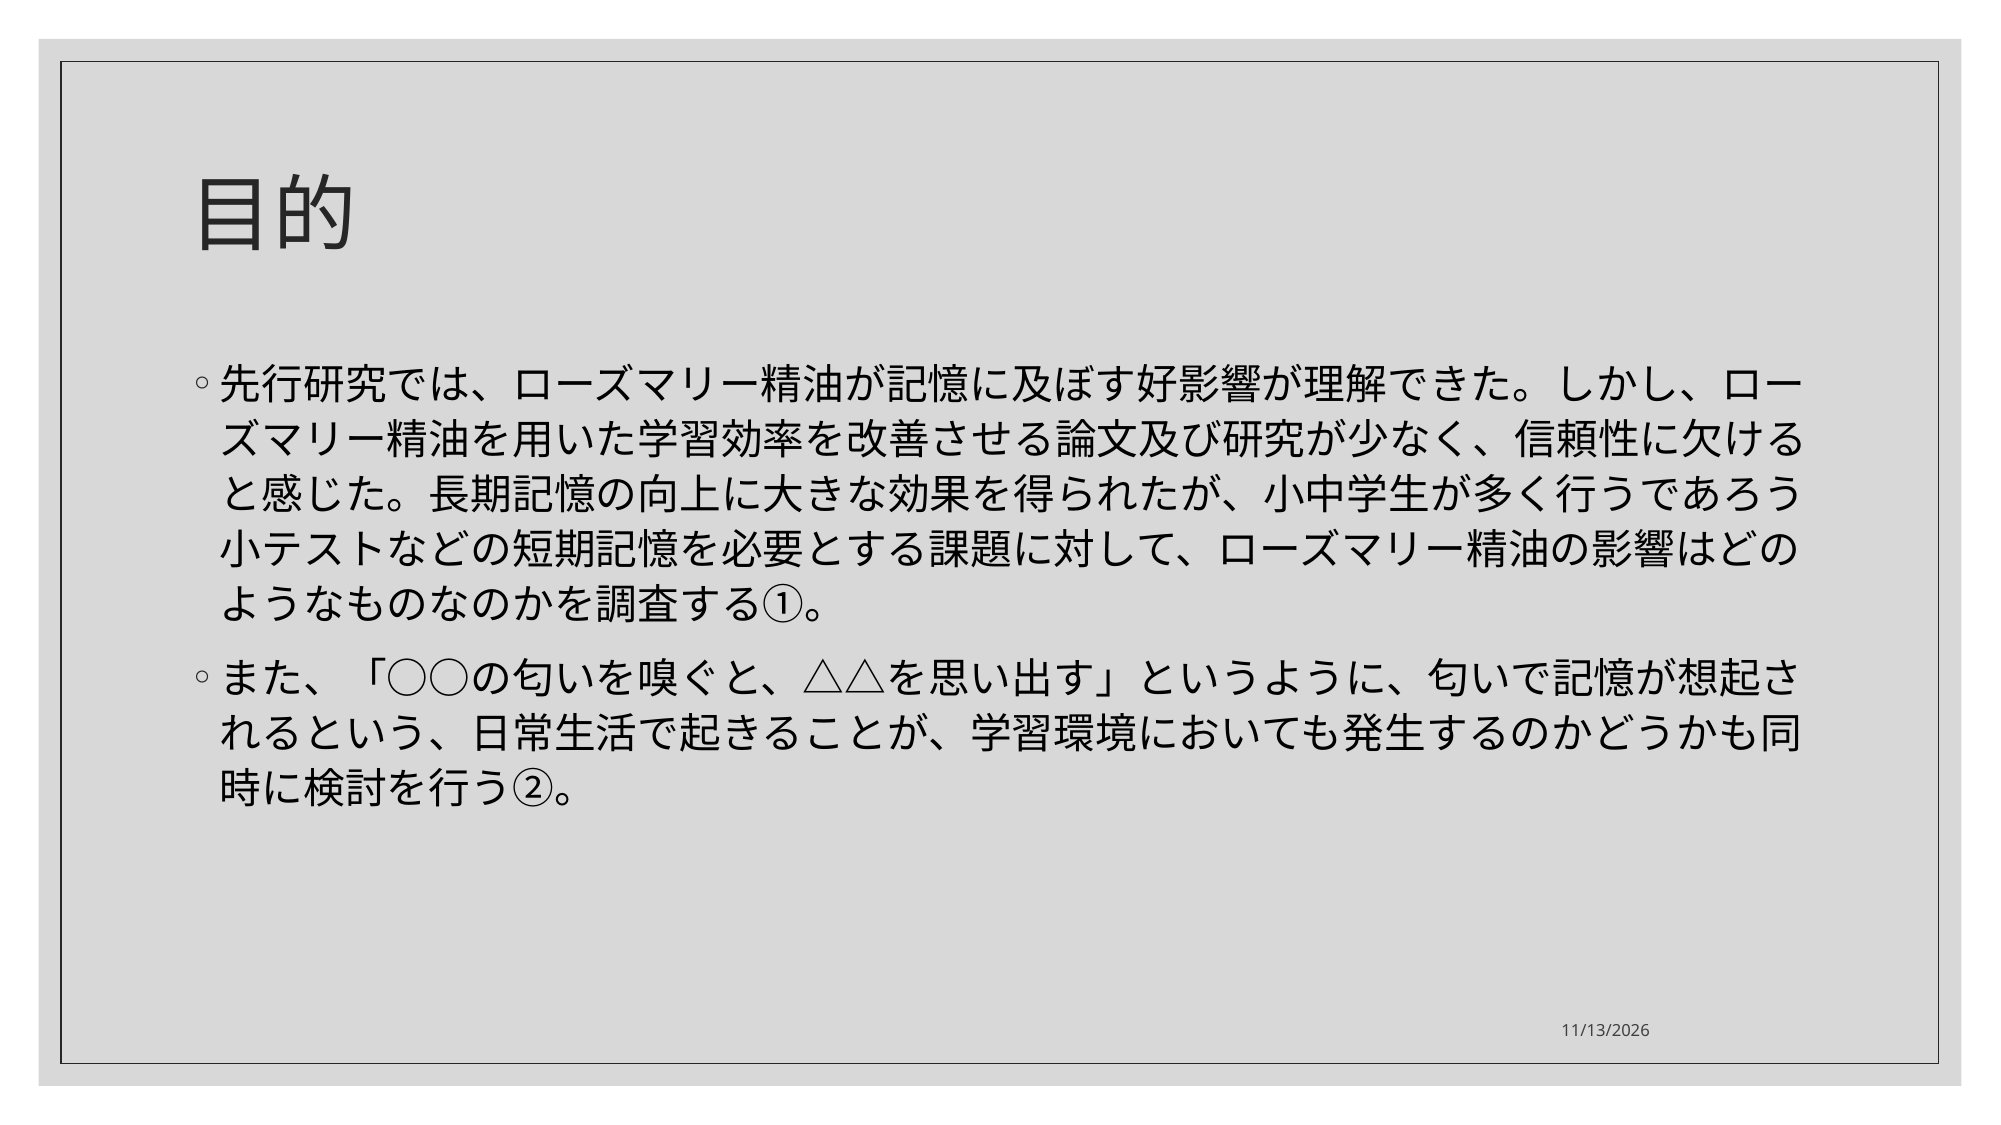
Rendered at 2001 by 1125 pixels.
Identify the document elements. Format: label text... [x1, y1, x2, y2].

title 目的 [174, 105, 1825, 331]
list 先行研究では、ローズマリー精油が記憶に及ぼす好影響が理解できた。しかし、ローズマリー精油を用いた学習効率を改善させる論文及び研究が少なく、信頼性に欠けると感じた。長期記憶の向上に大きな効果を得られたが、小中学生が多く行うであろう小テストなどの短期記憶を必要とする課題に対して、ローズマリー精油の影響はどのようなものなのかを調査する①。 また、「○○の匂いを嗅ぐと、△△を思い出す」というように、匂いで記憶が想起されるという、日常生活で起きることが、学習環境においても発生するのかどうかも同時に検討を行う②。 [174, 345, 1825, 977]
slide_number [1190, 990, 1665, 1050]
